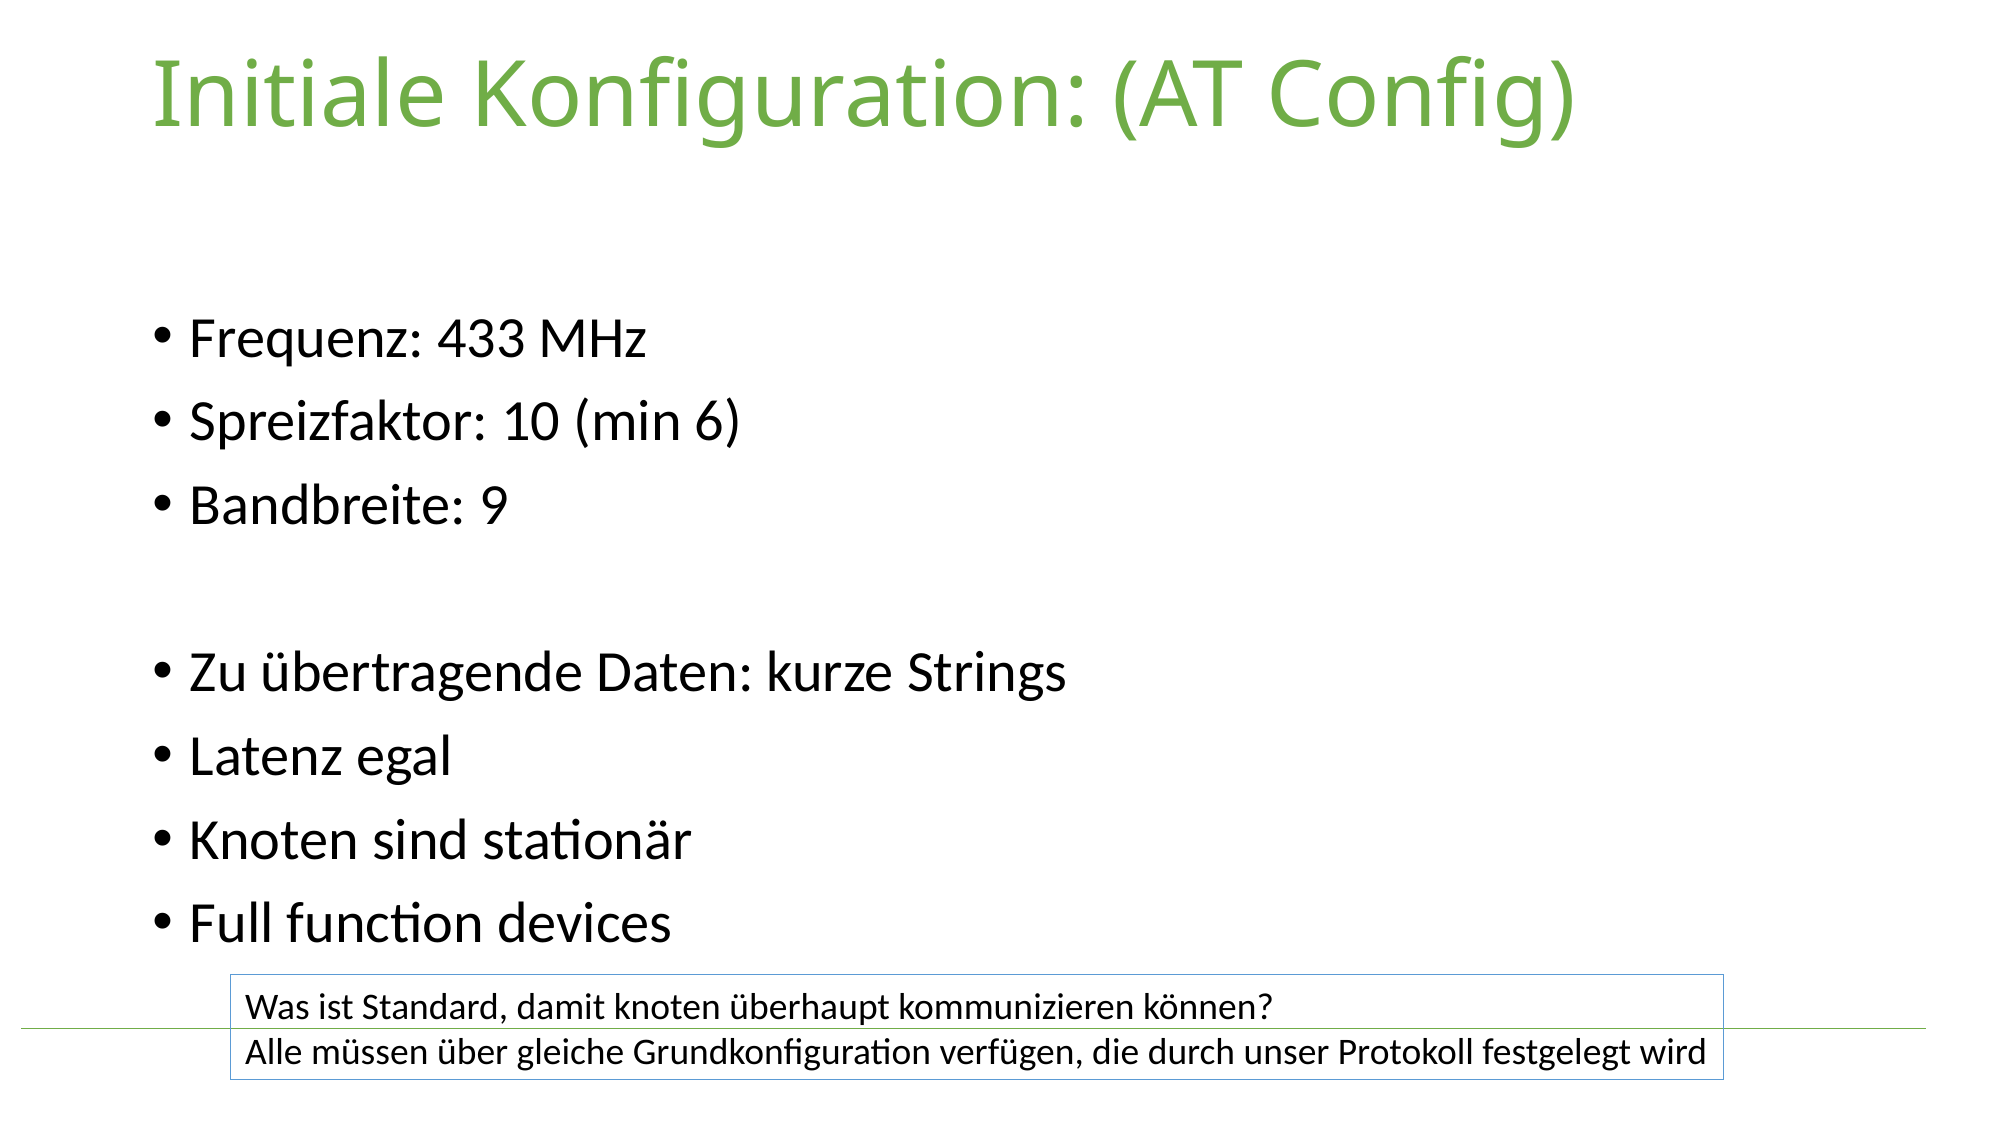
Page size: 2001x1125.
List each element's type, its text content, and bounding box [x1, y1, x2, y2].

text_box Was ist Standard, damit knoten überhaupt kommunizieren können? Alle müssen über gleiche Grundkonfiguration verfügen, die durch unser Protokoll festgelegt wird [230, 974, 1724, 1080]
list Frequenz: 433 MHz Spreizfaktor: 10 (min 6) Bandbreite: 9 Zu übertragende Daten: kurze Strings Latenz egal Knoten sind stationär Full function devices [137, 299, 1863, 1014]
title Initiale Konfiguration: (AT Config) [137, 40, 1863, 258]
